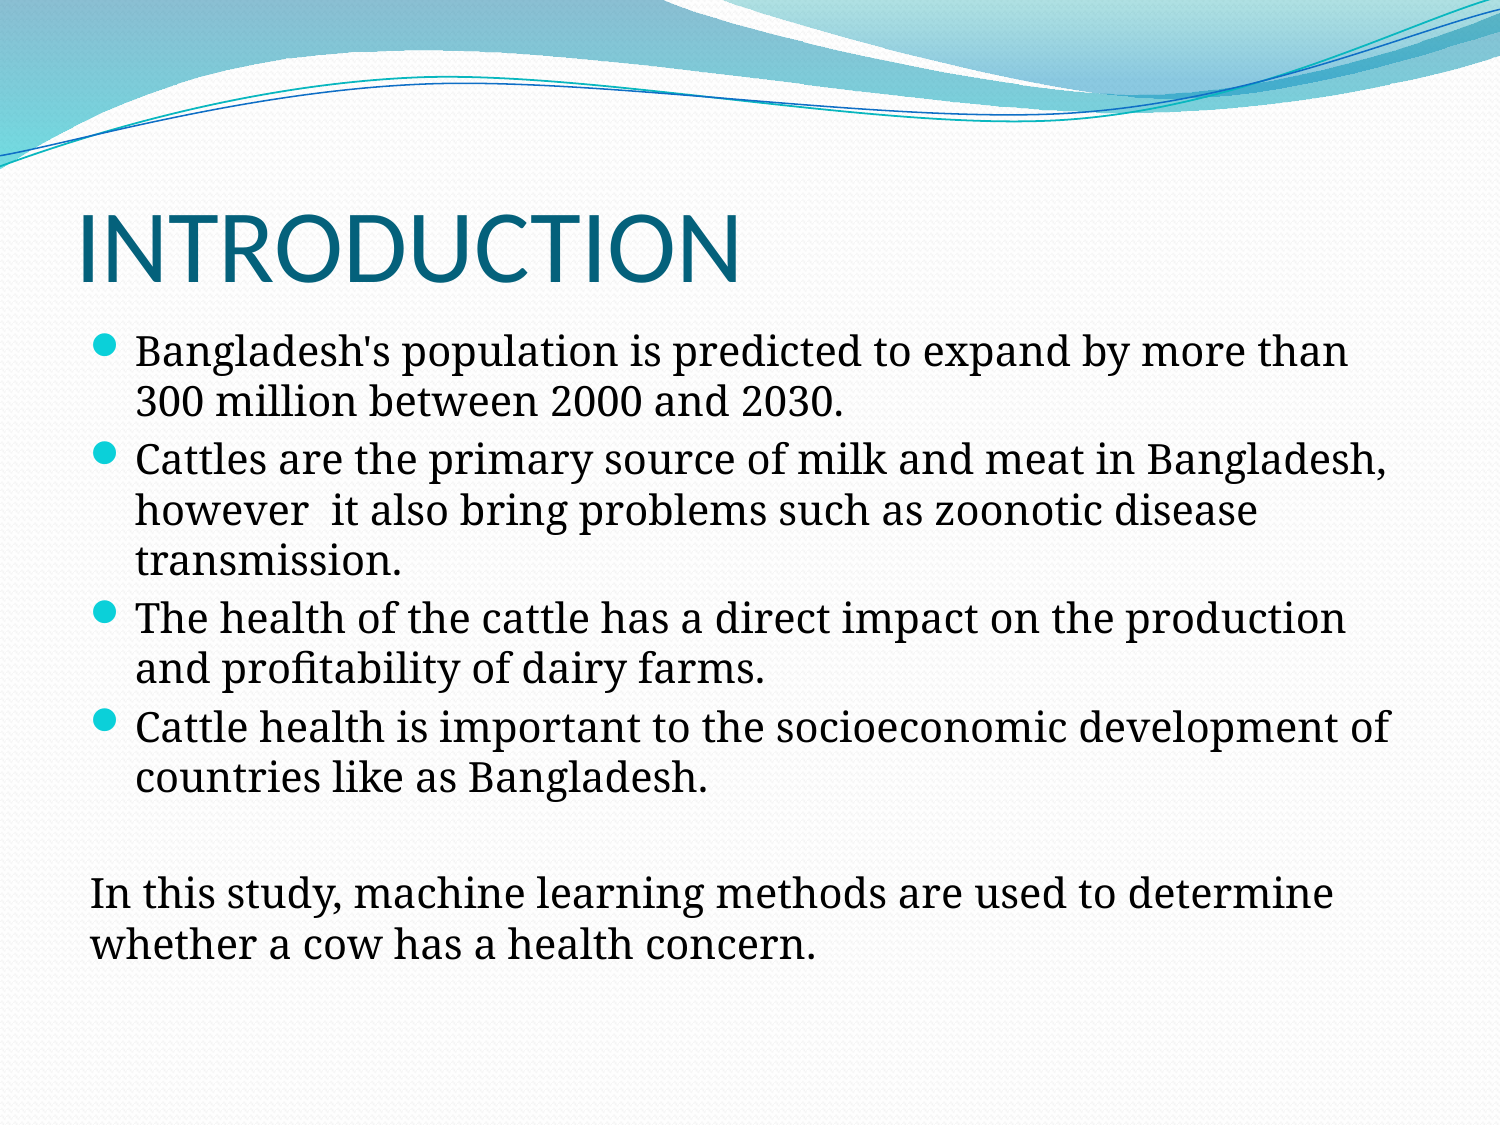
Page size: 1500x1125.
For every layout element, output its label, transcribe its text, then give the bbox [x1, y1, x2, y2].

title INTRODUCTION [75, 115, 1425, 303]
list Bangladesh's population is predicted to expand by more than 300 million between 2000 and 2030. Cattles are the primary source of milk and meat in Bangladesh, however it also bring problems such as zoonotic disease transmission. The health of the cattle has a direct impact on the production and profitability of dairy farms. Cattle health is important to the socioeconomic development of countries like as Bangladesh. In this study, machine learning methods are used to determine whether a cow has a health concern. [75, 317, 1425, 1038]
